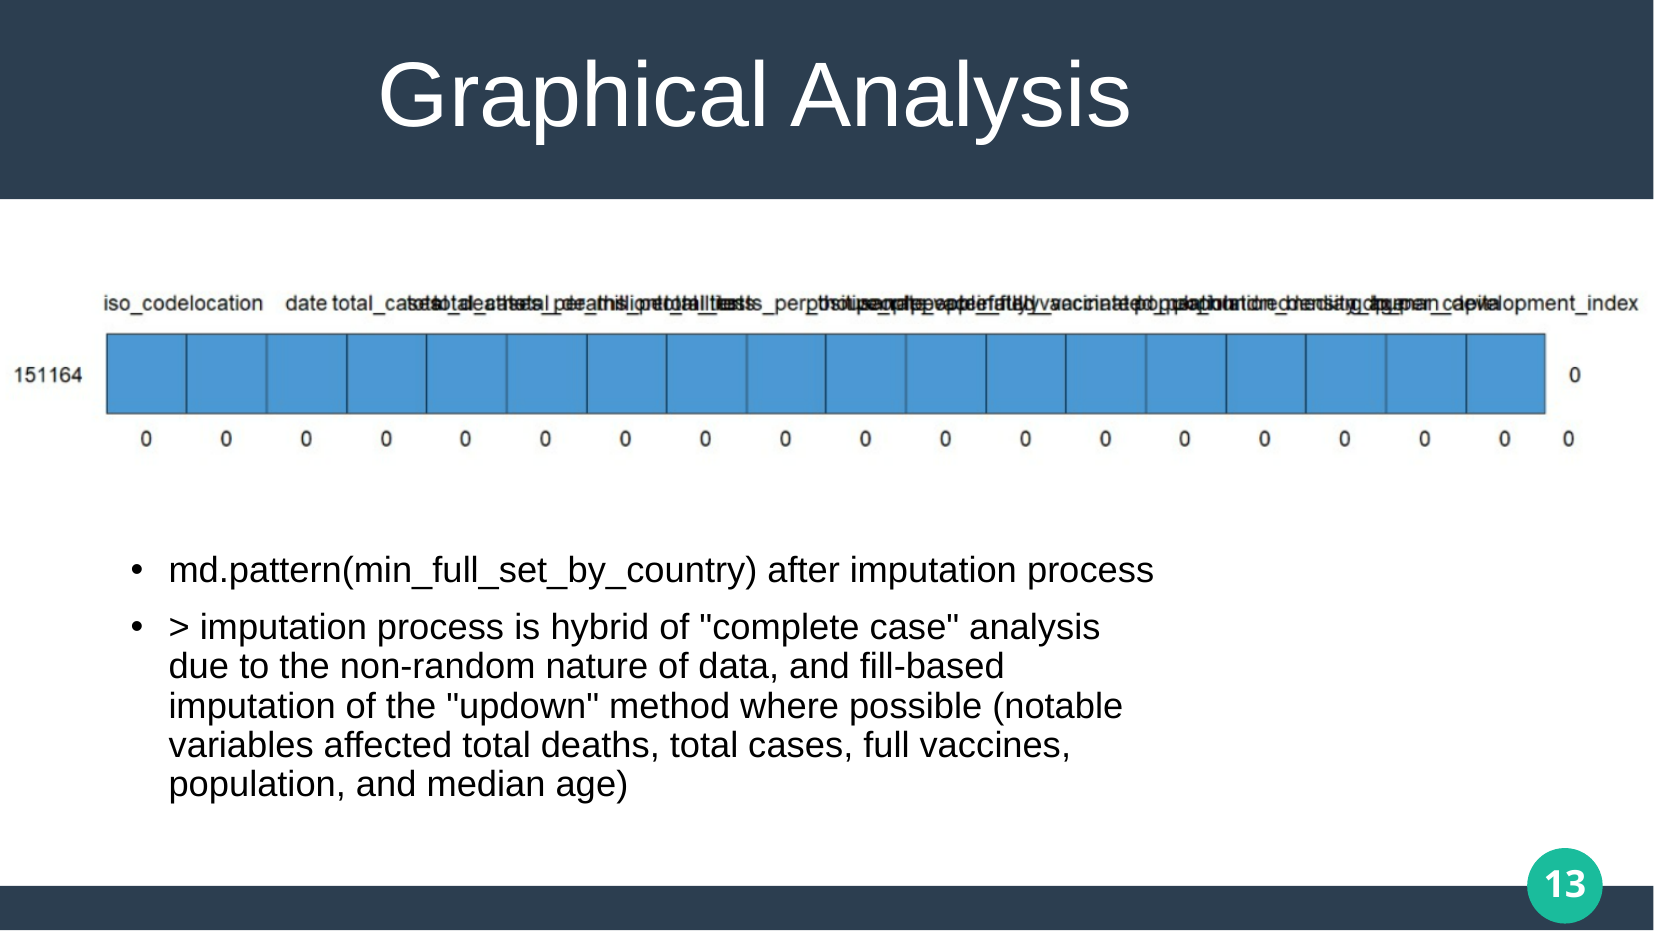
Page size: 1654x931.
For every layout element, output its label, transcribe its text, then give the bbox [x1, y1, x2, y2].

picture [0, 256, 1654, 476]
title Graphical Analysis [300, 13, 1211, 181]
list md.pattern(min_full_set_by_country) after imputation process > imputation process is hybrid of "complete case" analysis due to the non-random nature of data, and fill-based imputation of the "updown" method where possible (notable variables affected total deaths, total cases, full vaccines, population, and median age) [130, 551, 1164, 817]
